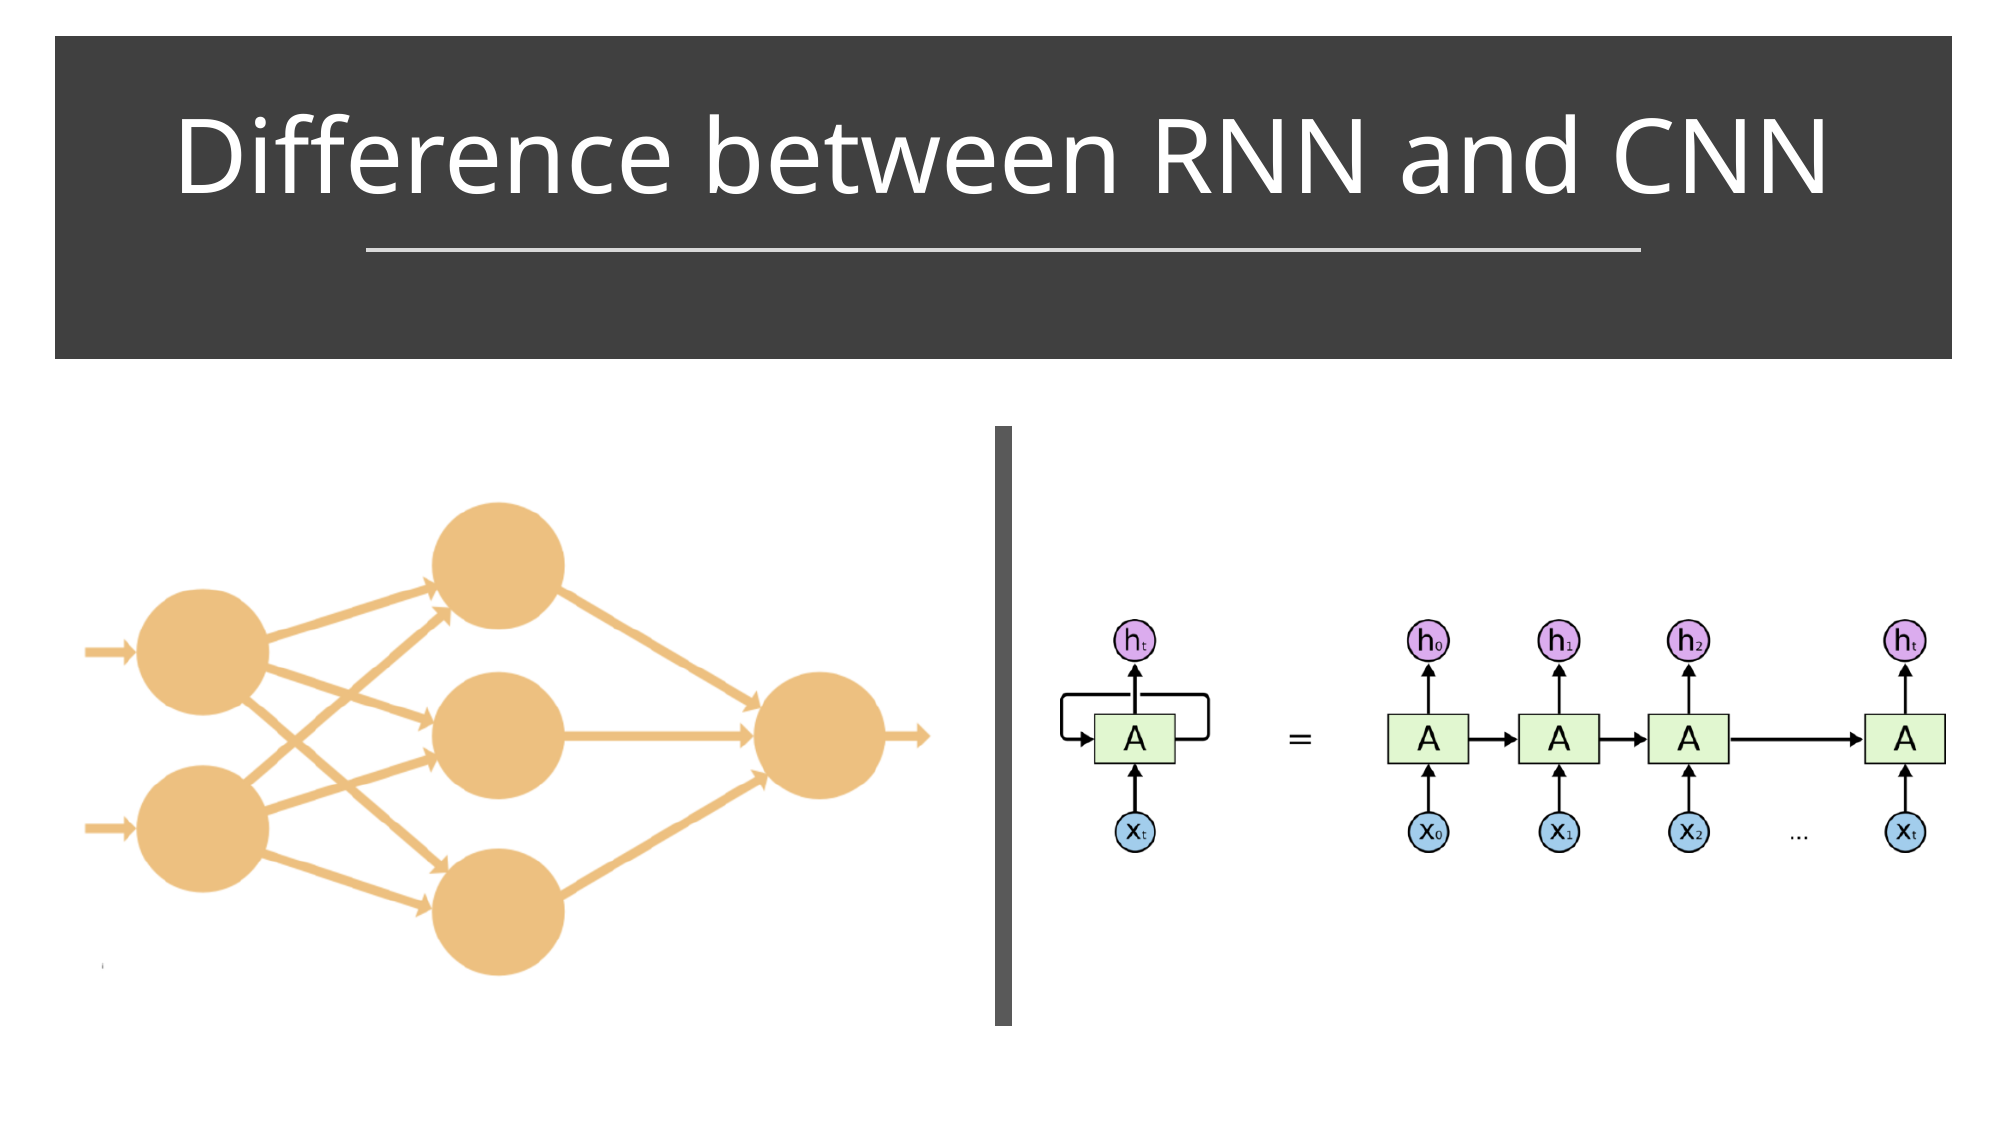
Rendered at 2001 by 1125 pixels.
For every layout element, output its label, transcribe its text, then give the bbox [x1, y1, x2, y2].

picture [1057, 571, 1953, 881]
title Difference between RNN and CNN [89, 71, 1917, 224]
text_box [64, 45, 1942, 350]
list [54, 474, 950, 978]
